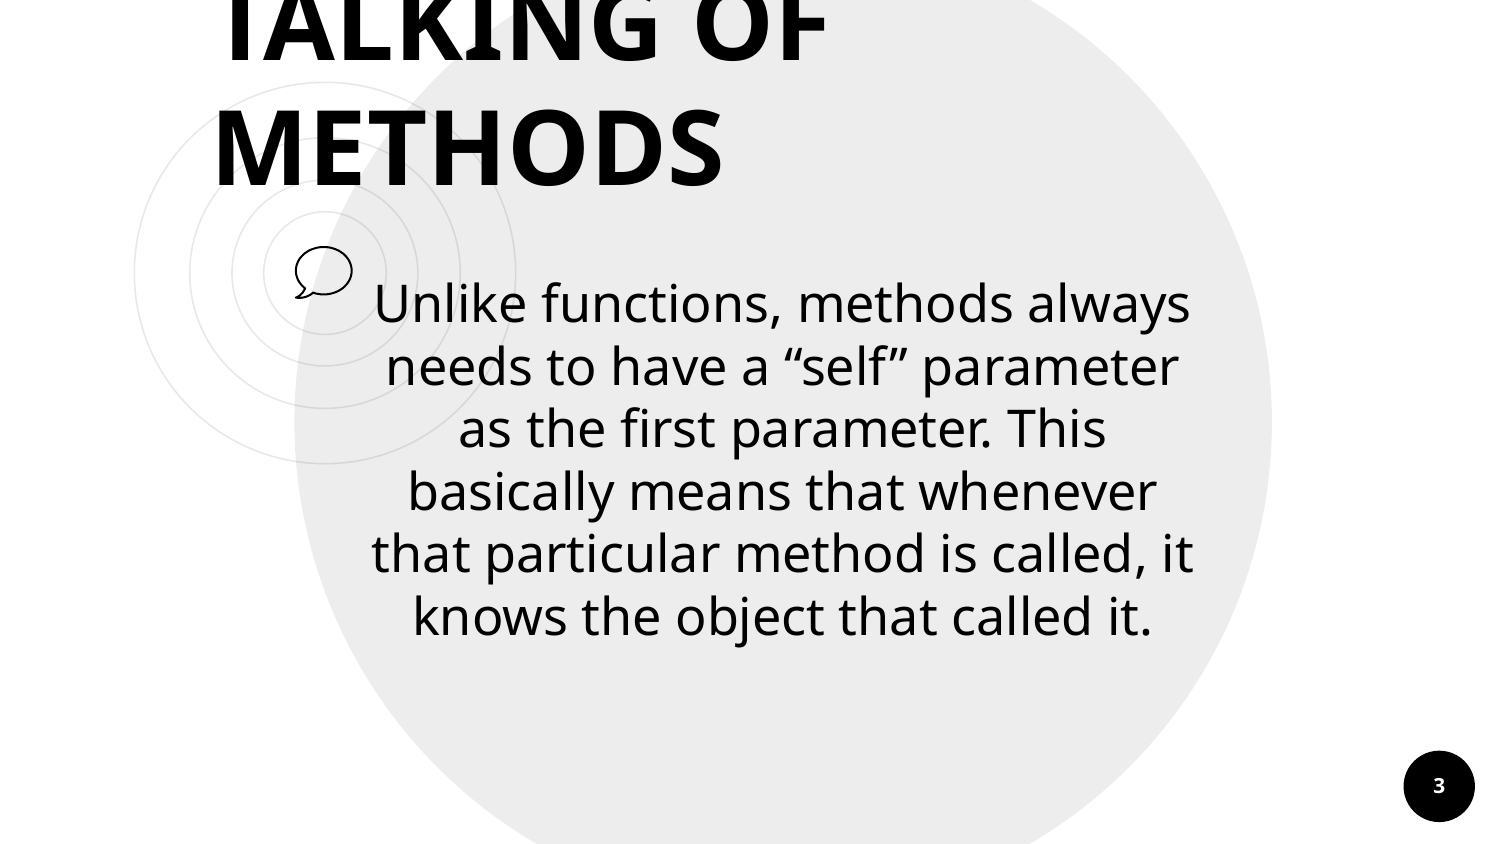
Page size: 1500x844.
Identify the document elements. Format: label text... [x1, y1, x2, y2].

title TALKING OF METHODS [195, 30, 1371, 222]
slide_number ‹#› [1403, 750, 1475, 823]
subtitle Unlike functions, methods always needs to have a “self” parameter as the first parameter. This basically means that whenever that particular method is called, it knows the object that called it. [338, 255, 1228, 588]
